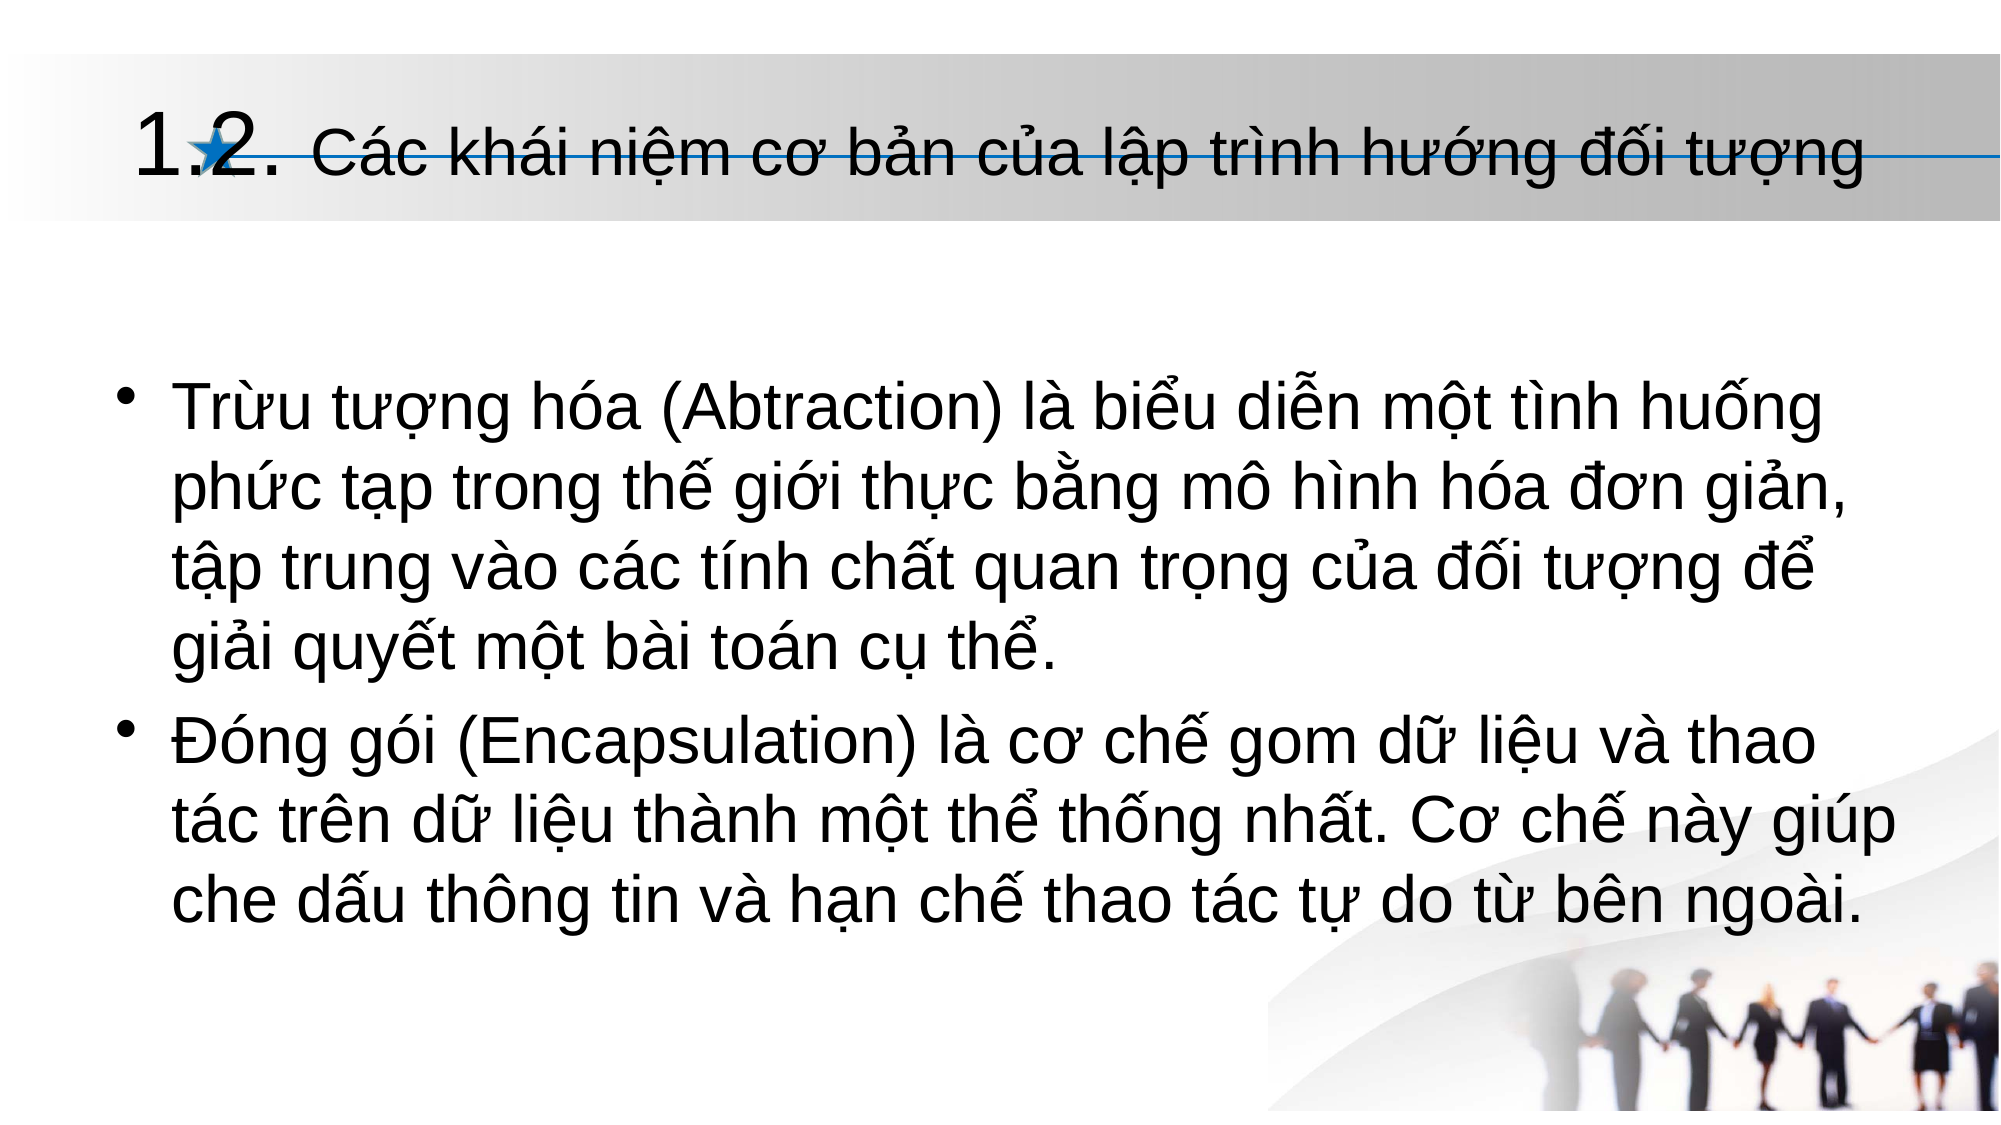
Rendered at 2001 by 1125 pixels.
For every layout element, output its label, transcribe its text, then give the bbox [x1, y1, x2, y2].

list Trừu tượng hóa (Abtraction) là biểu diễn một tình huống phức tạp trong thế giới thực bằng mô hình hóa đơn giản, tập trung vào các tính chất quan trọng của đối tượng để giải quyết một bài toán cụ thể. Đóng gói (Encapsulation) là cơ chế gom dữ liệu và thao tác trên dữ liệu thành một thể thống nhất. Cơ chế này giúp che dấu thông tin và hạn chế thao tác tự do từ bên ngoài. [99, 262, 1917, 1053]
slide_number [1433, 1024, 1900, 1103]
picture [1268, 728, 1999, 1111]
title 1.2. Các khái niệm cơ bản của lập trình hướng đối tượng [99, 44, 1901, 233]
